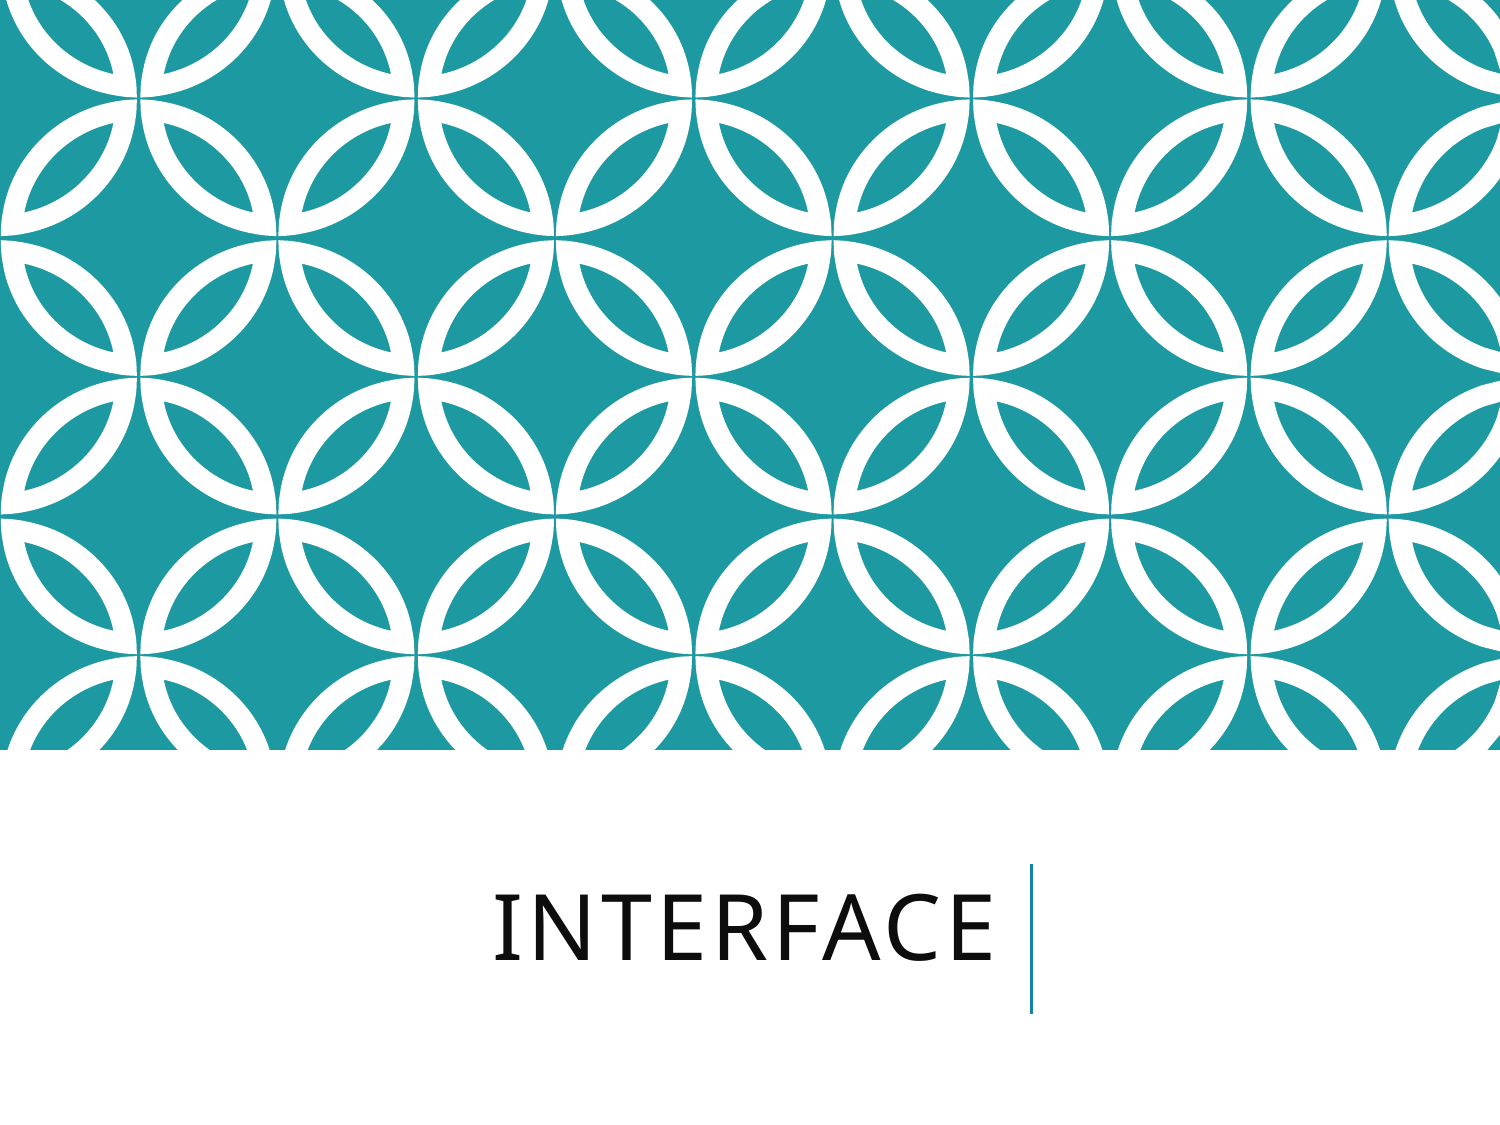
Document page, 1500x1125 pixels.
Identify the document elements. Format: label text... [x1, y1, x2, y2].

title Interface [56, 813, 1013, 1054]
